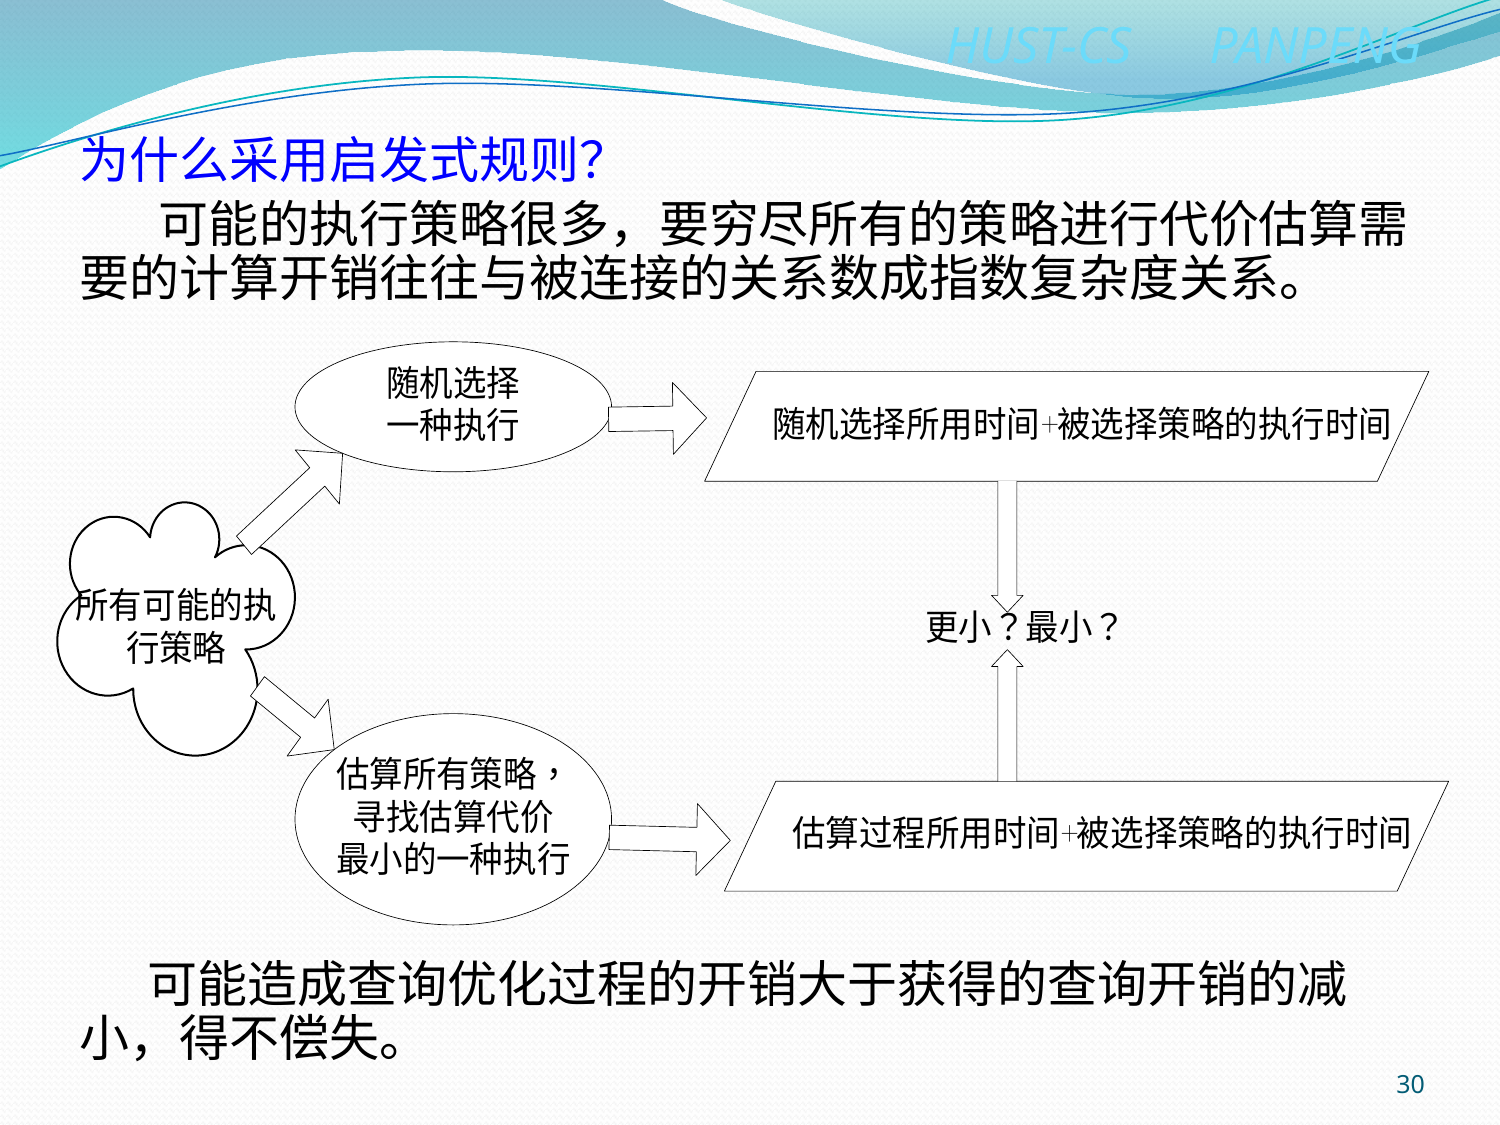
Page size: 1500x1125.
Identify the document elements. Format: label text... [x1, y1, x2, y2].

slide_number 30 [1299, 1042, 1425, 1103]
text_box 为什么采用启发式规则？ 可能的执行策略很多，要穷尽所有的策略进行代价估算需要的计算开销往往与被连接的关系数成指数复杂度关系。 [64, 127, 1447, 337]
text_box 可能造成查询优化过程的开销大于获得的查询开销的减小，得不偿失。 [64, 952, 1412, 1075]
picture [52, 337, 1453, 929]
